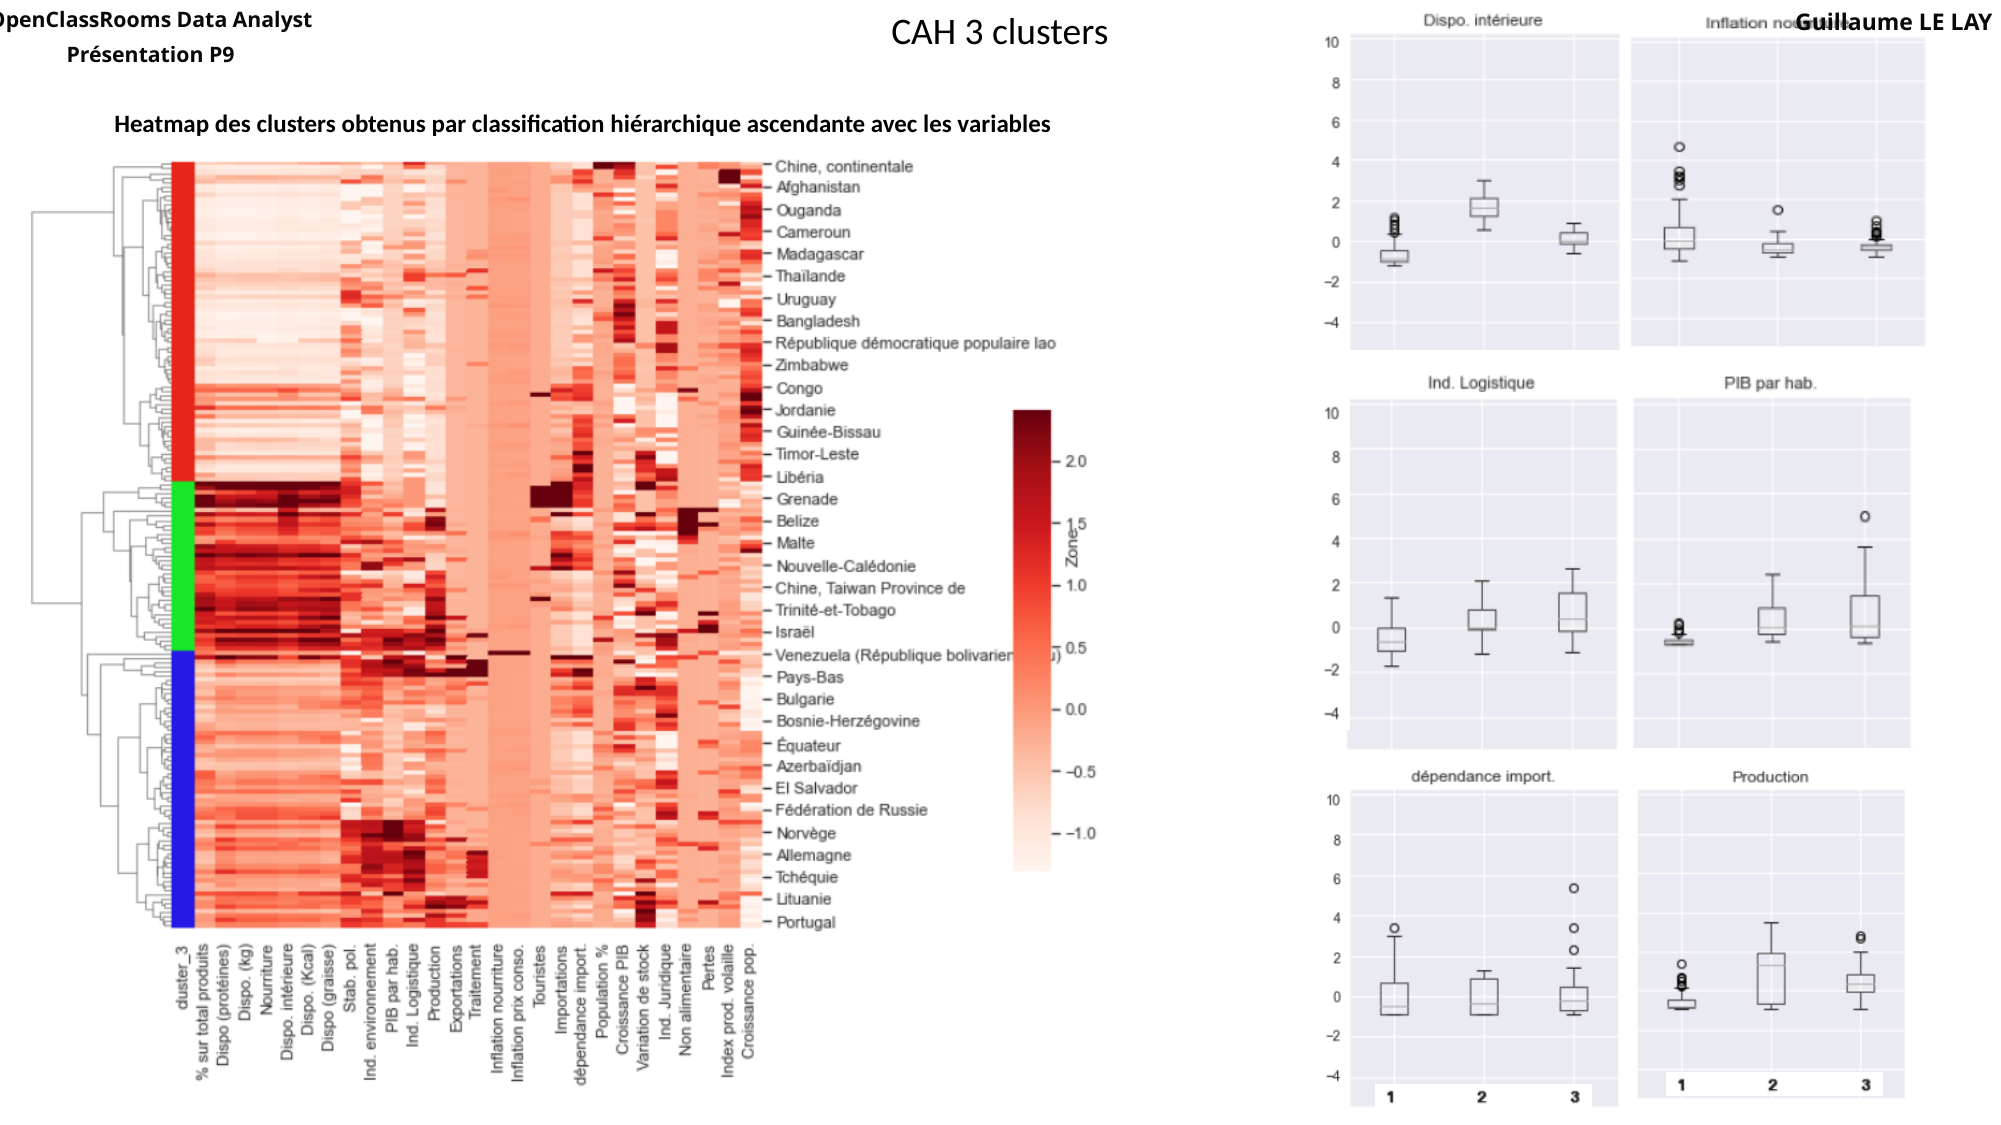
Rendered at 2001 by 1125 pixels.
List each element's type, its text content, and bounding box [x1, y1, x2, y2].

picture [1631, 758, 1918, 1108]
text_box Guillaume LE LAY [1944, 0, 2000, 47]
text_box CAH 3 clusters [659, 0, 1340, 60]
picture [1311, 0, 1944, 354]
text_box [14, 100, 1116, 1113]
picture [1311, 366, 1919, 1113]
text_box OpenClassRooms Data Analyst Présentation P9 [0, 0, 331, 76]
